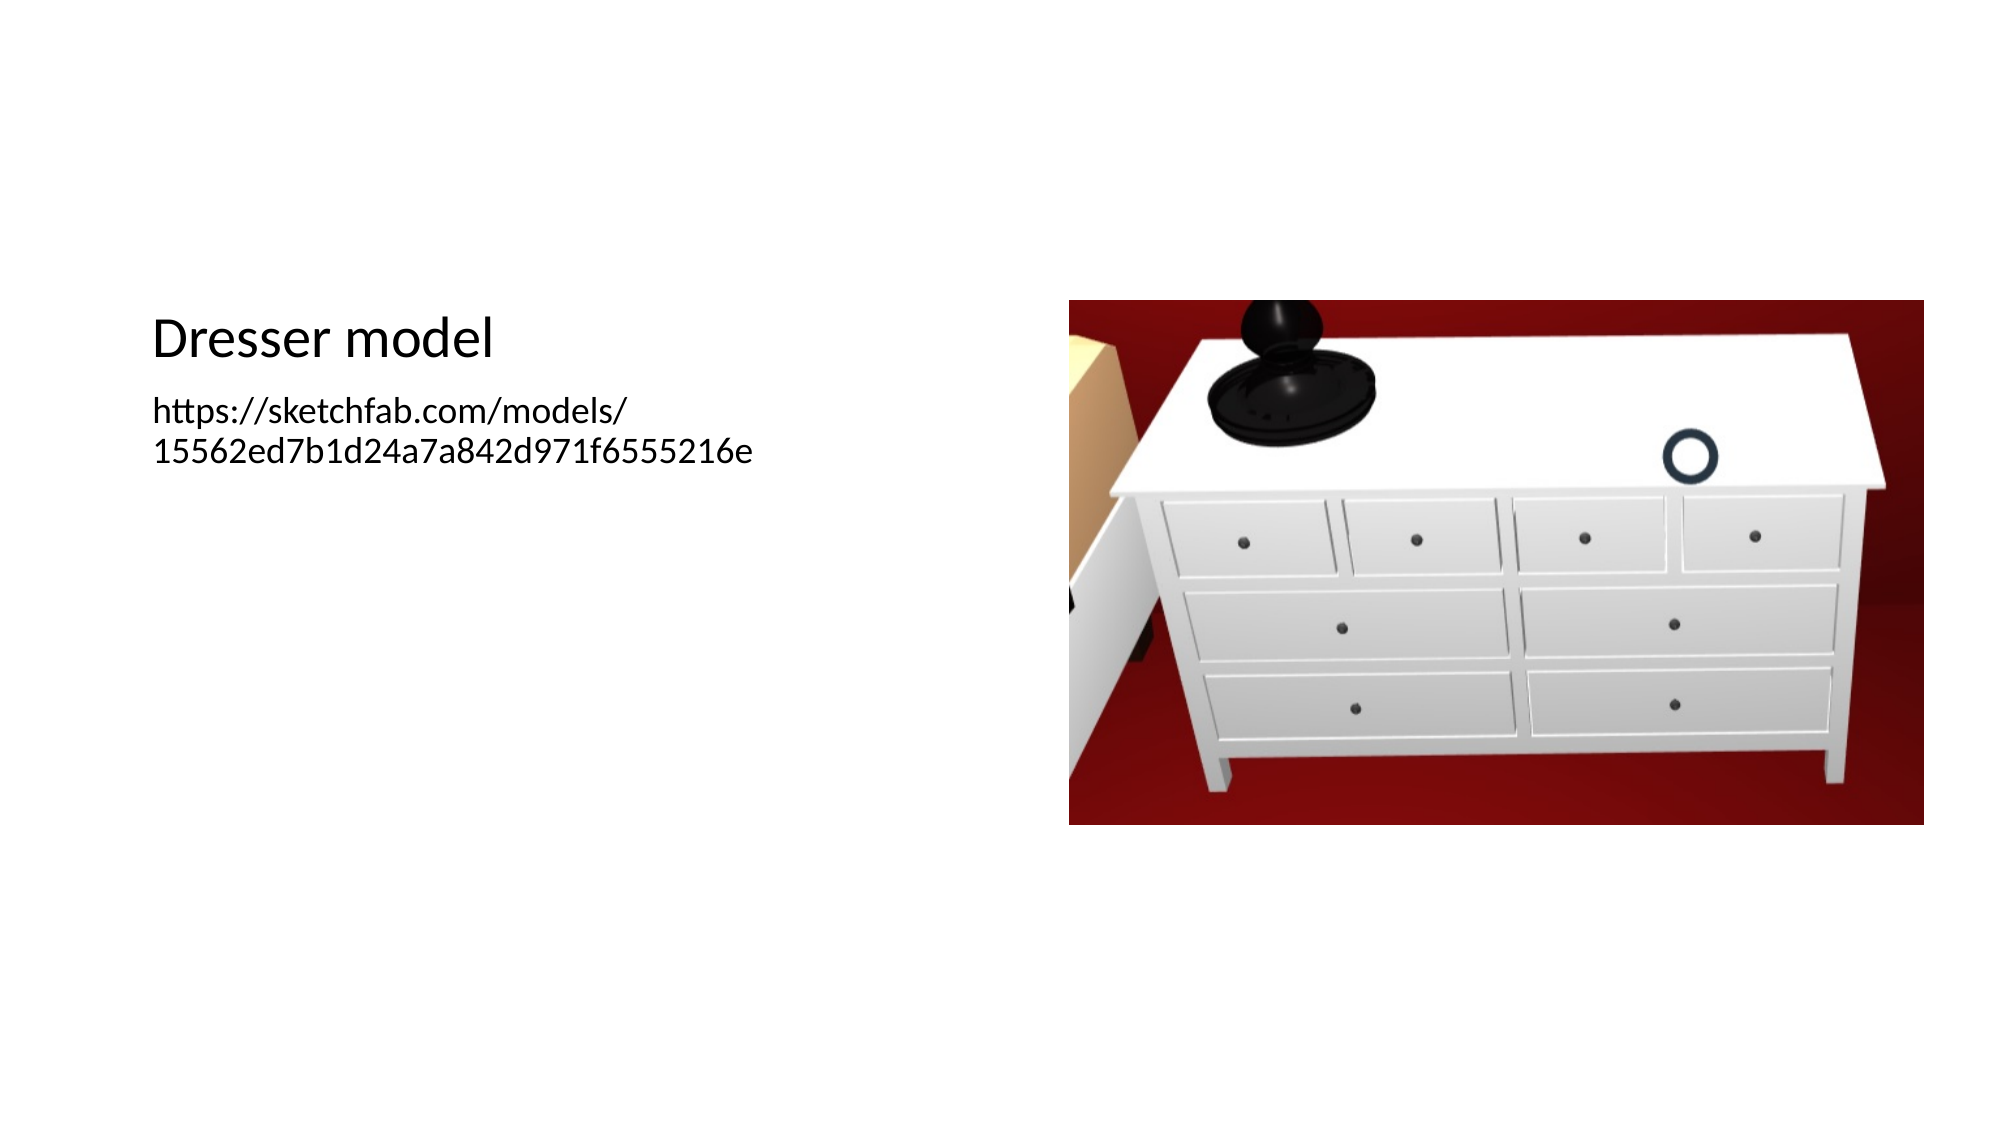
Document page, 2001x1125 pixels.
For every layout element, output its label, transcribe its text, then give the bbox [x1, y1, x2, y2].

list Dresser model https://sketchfab.com/models/15562ed7b1d24a7a842d971f6555216e [137, 299, 931, 1014]
picture [1069, 300, 1924, 825]
